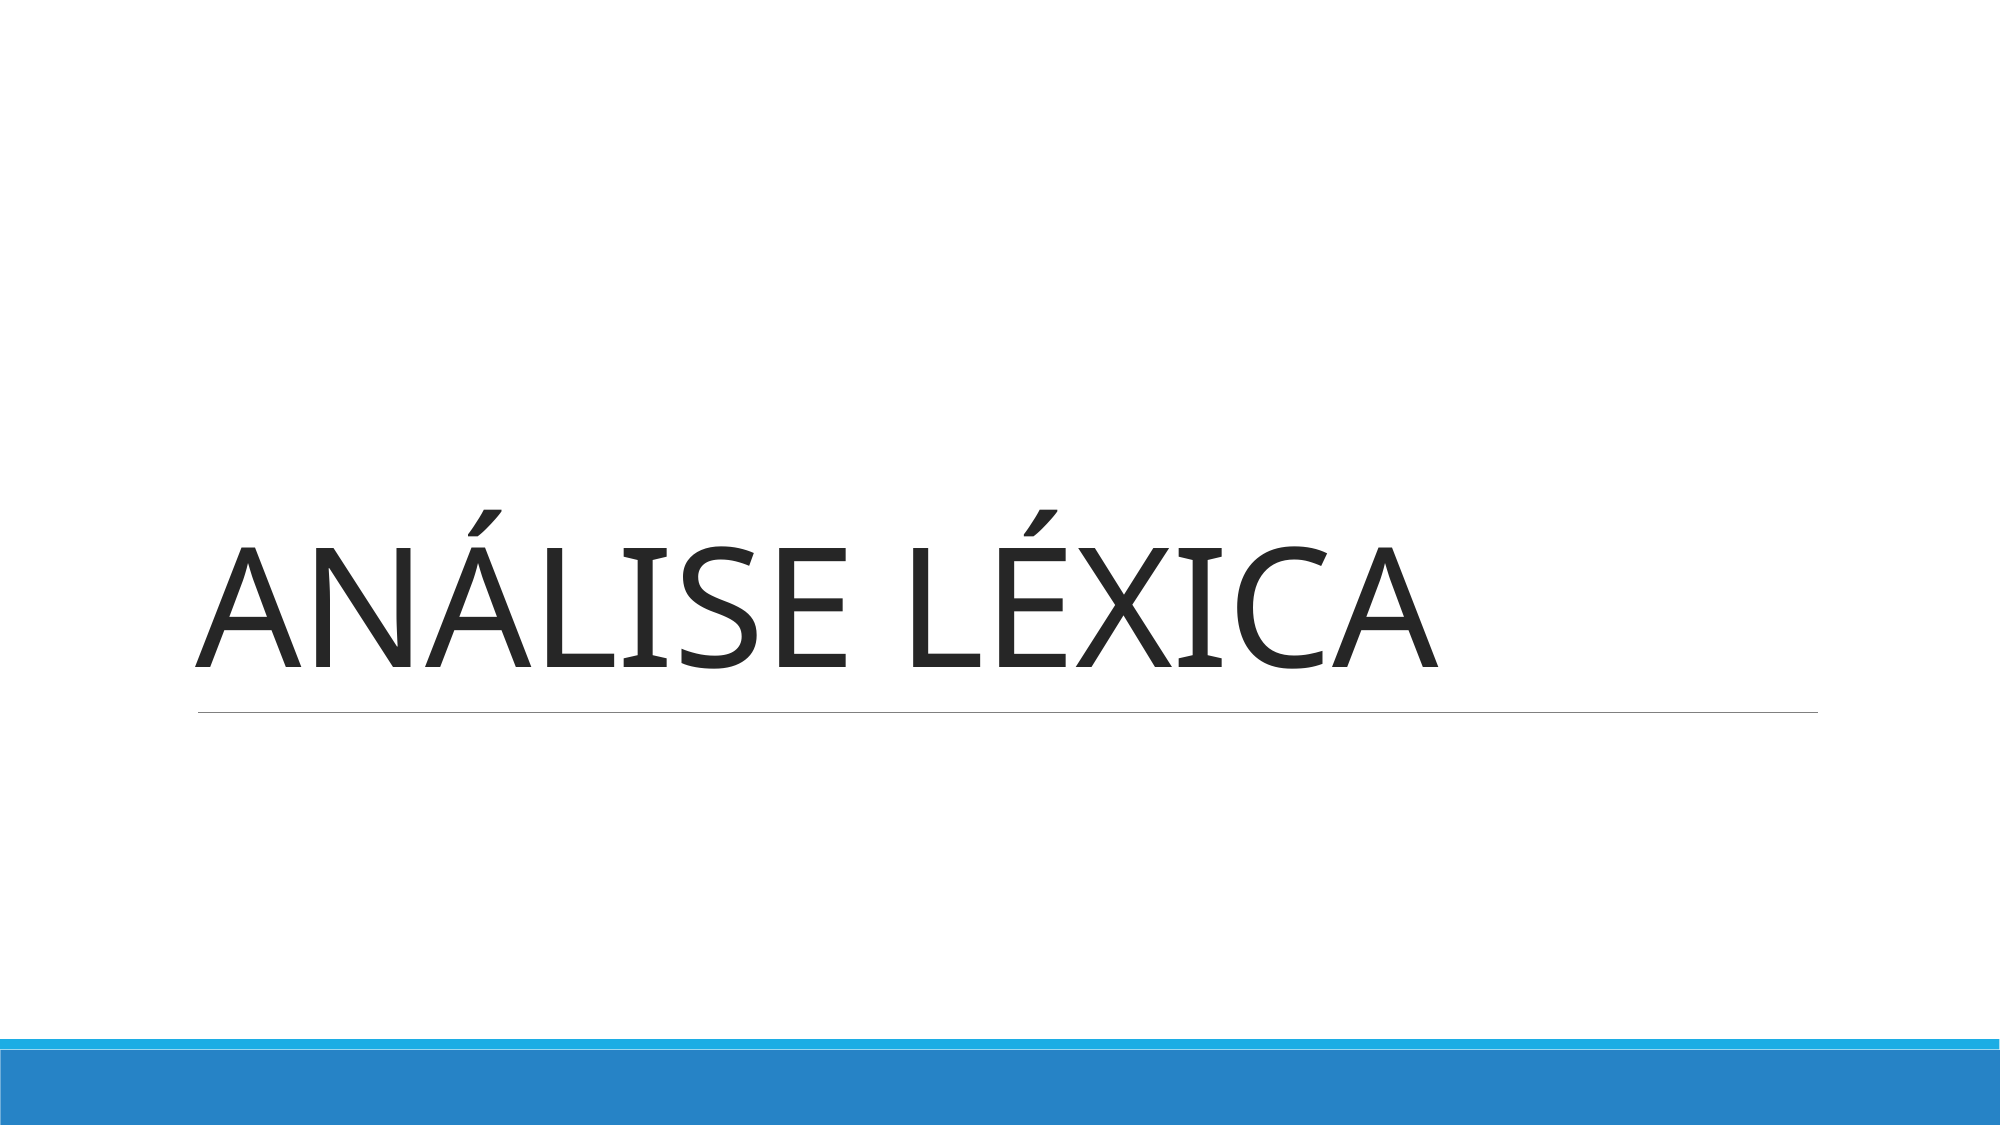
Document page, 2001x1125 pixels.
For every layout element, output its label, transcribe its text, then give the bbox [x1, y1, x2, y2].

title ANÁLISE LÉXICA [180, 124, 1830, 710]
